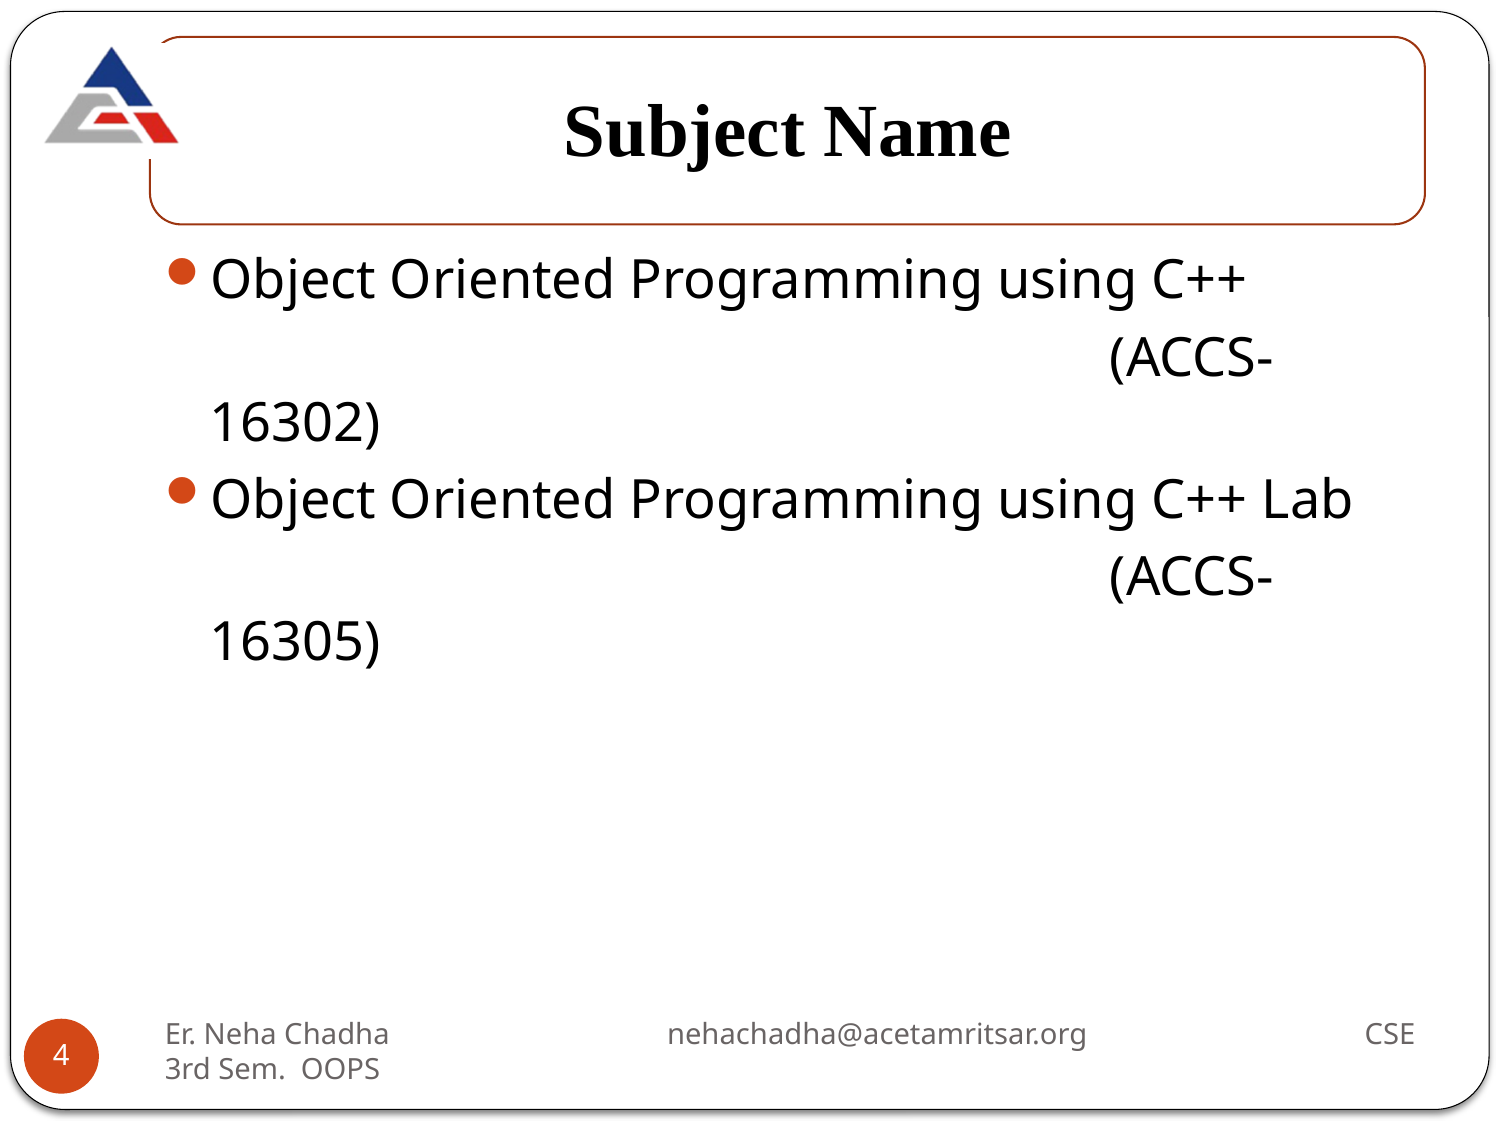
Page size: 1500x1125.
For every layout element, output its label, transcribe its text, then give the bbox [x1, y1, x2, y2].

picture [40, 43, 180, 159]
footer Er. Neha Chadha nehachadha@acetamritsar.org CSE 3rd Sem. OOPS [150, 1012, 1450, 1088]
slide_number 4 [23, 1018, 99, 1094]
text_box Subject Name [148, 35, 1426, 226]
list Object Oriented Programming using C++ (ACCS-16302) Object Oriented Programming using C++ Lab (ACCS-16305) [150, 237, 1425, 988]
